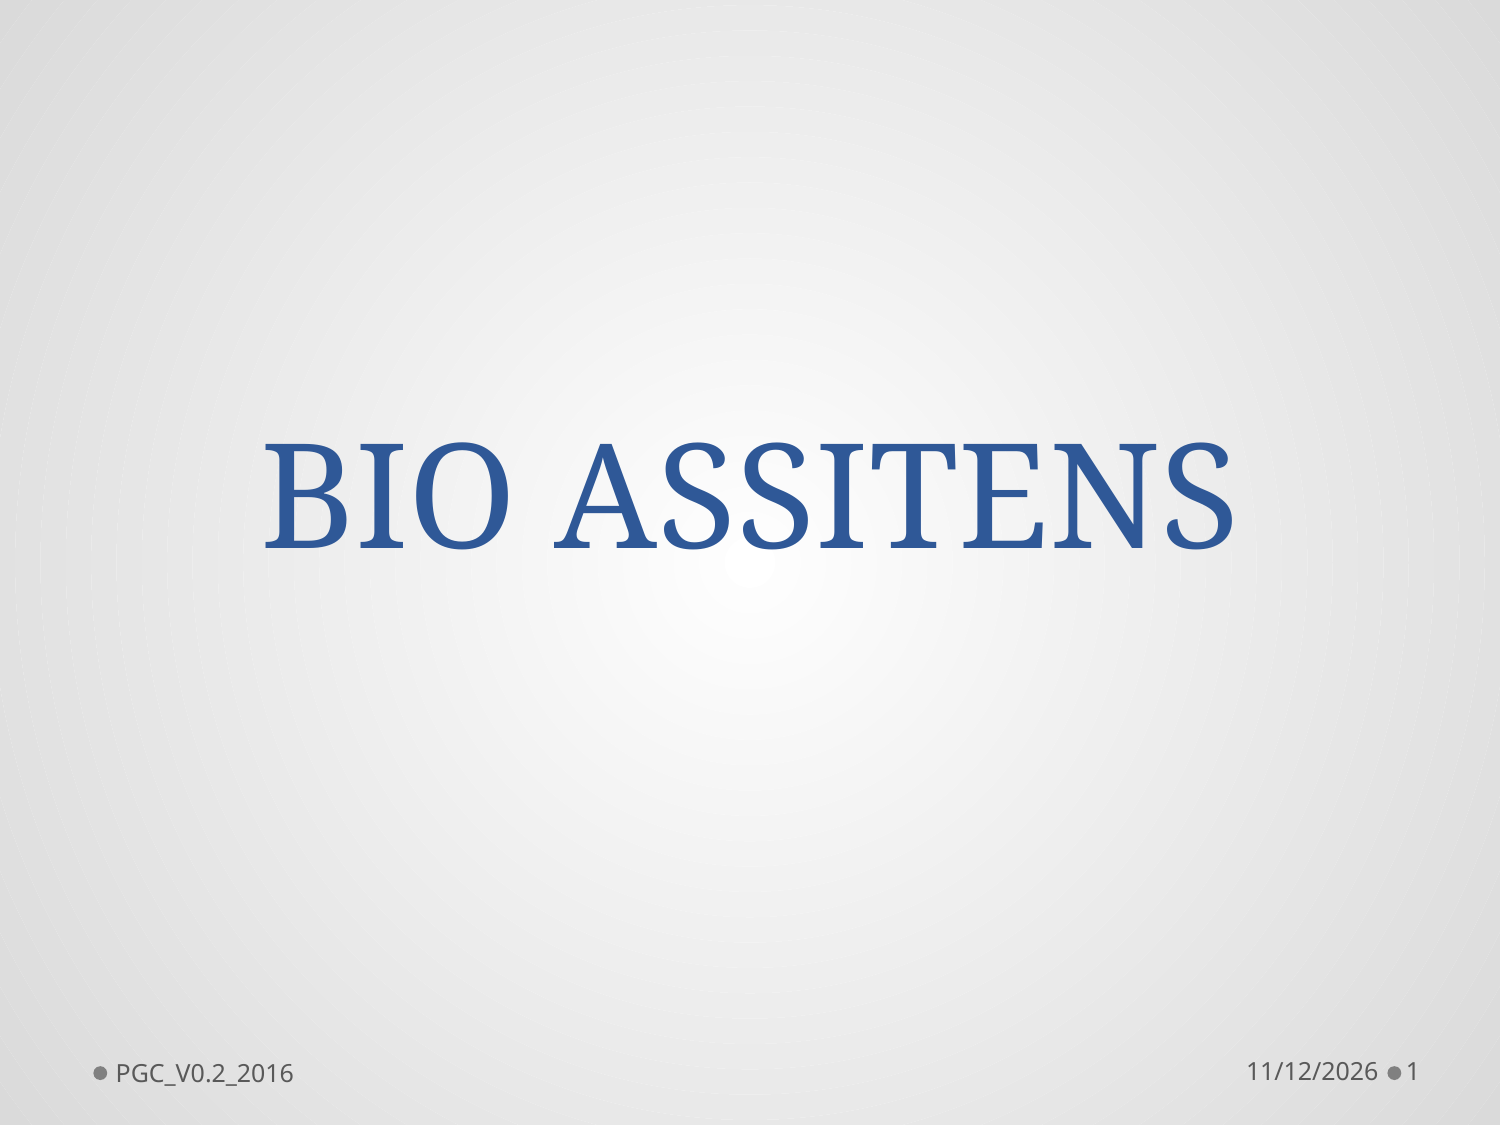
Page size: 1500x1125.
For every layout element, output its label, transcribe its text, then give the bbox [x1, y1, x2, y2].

text_box BIO ASSITENS [0, 395, 1500, 657]
footer PGC_V0.2_2016 [108, 1042, 703, 1103]
slide_number 1 [1401, 1042, 1494, 1103]
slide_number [1043, 1042, 1386, 1103]
